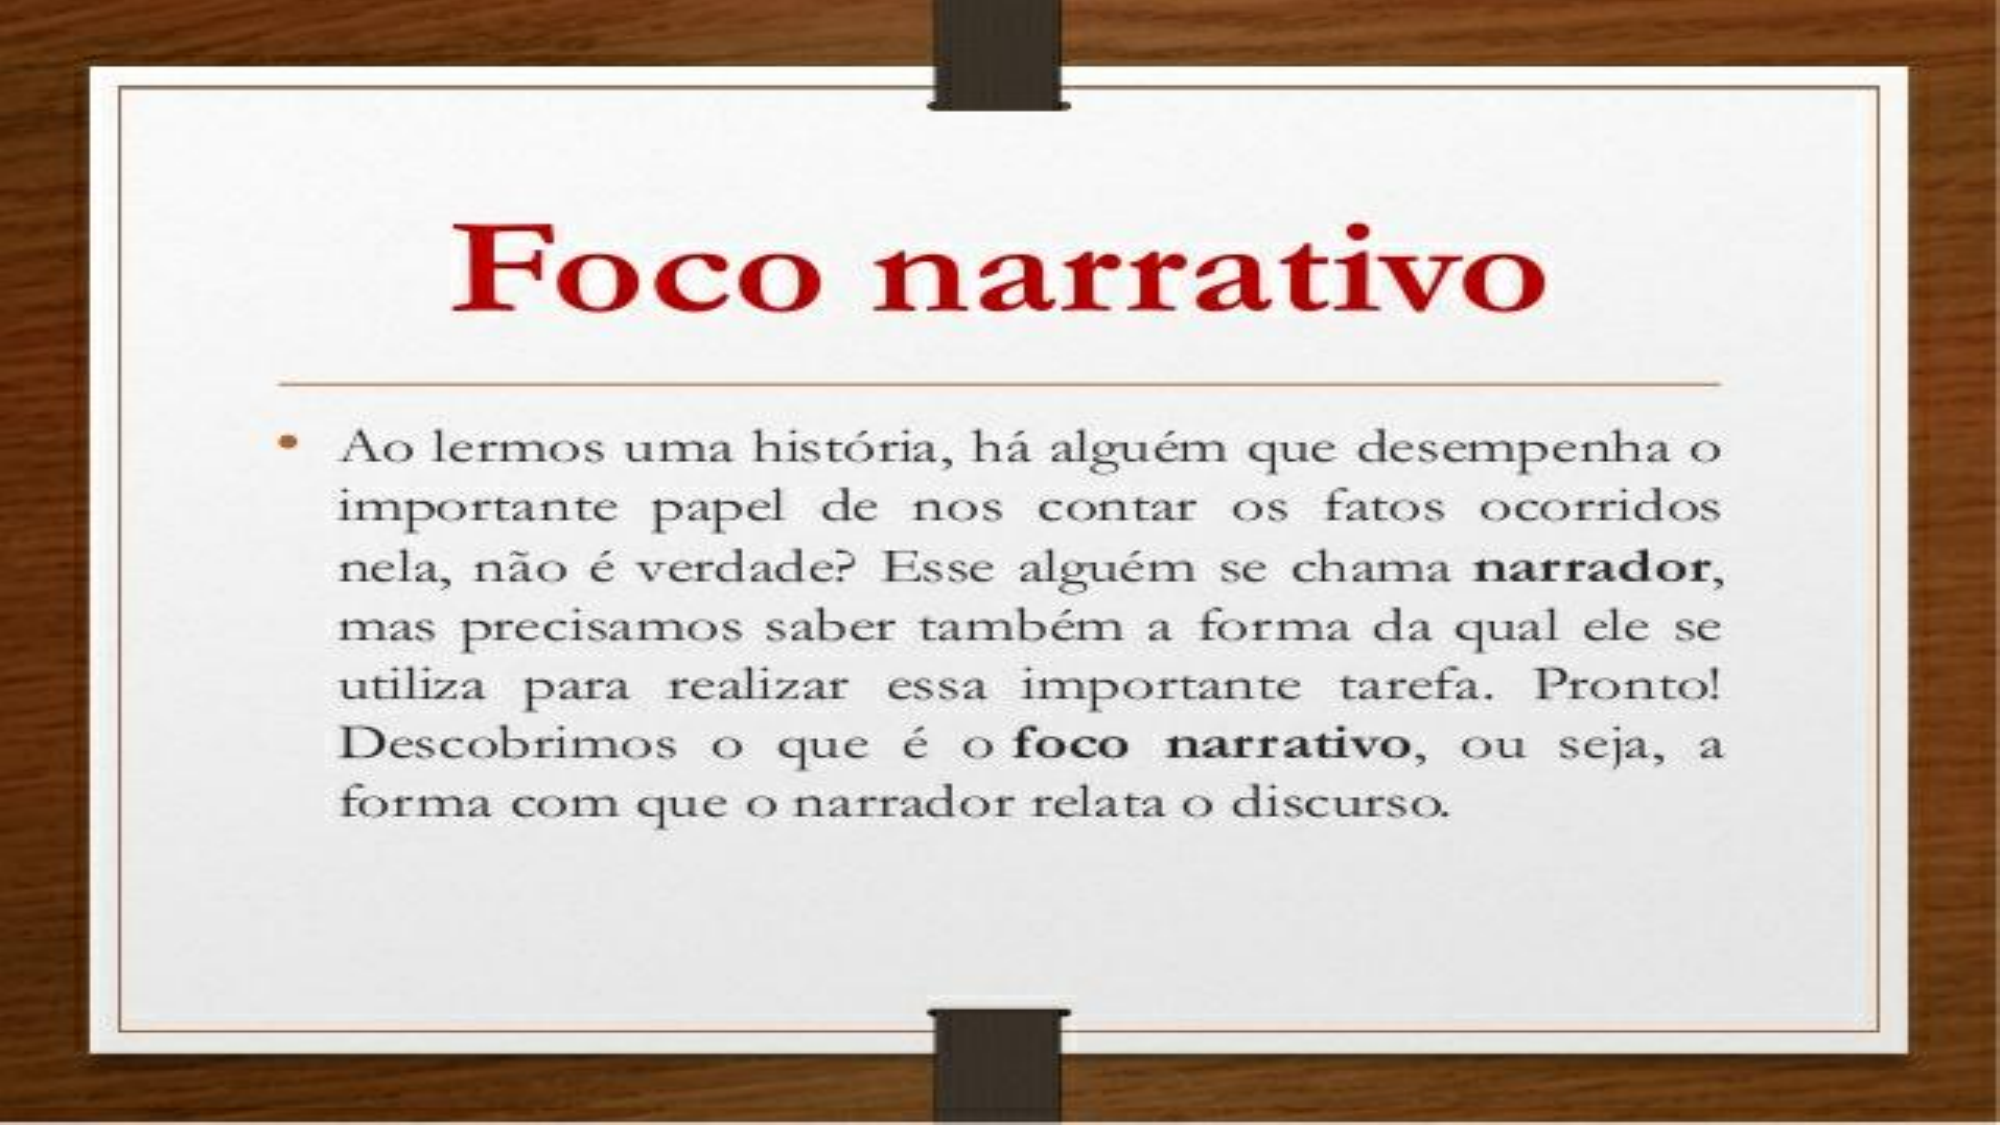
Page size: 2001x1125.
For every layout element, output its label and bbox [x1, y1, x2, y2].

list [0, 0, 2000, 1125]
